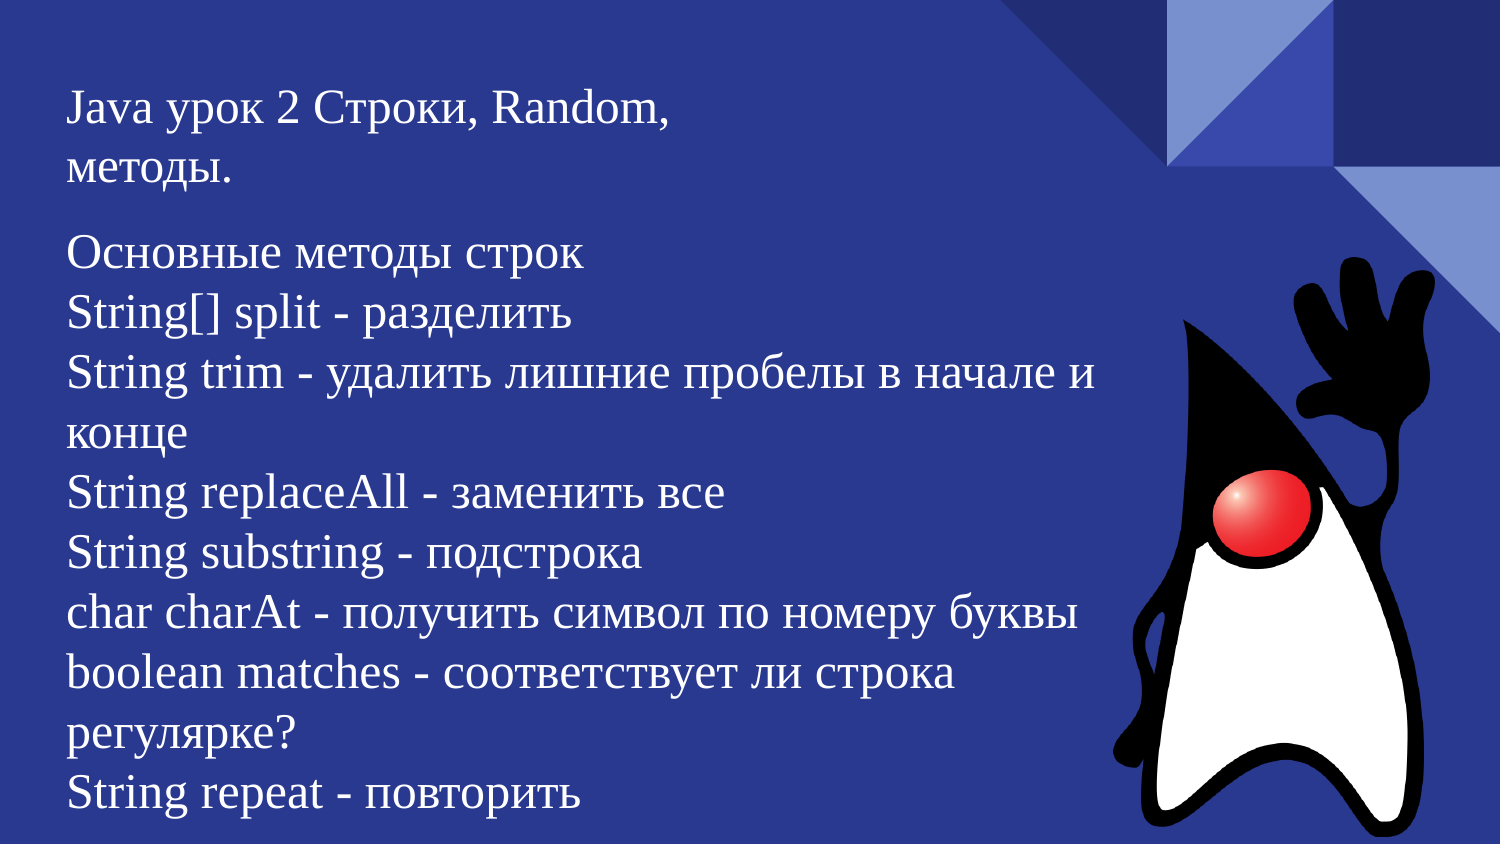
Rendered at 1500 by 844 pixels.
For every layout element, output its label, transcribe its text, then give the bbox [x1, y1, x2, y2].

title Java урок 2 Строки, Random, методы. [51, 57, 827, 208]
picture [1112, 257, 1435, 837]
text_box Основные методы строк String[] split - разделить String trim - удалить лишние пробелы в начале и конце String replaceAll - заменить все String substring - подстрока char charAt - получить символ по номеру буквы boolean matches - соответствует ли строка регулярке? String repeat - повторить [51, 203, 1128, 834]
